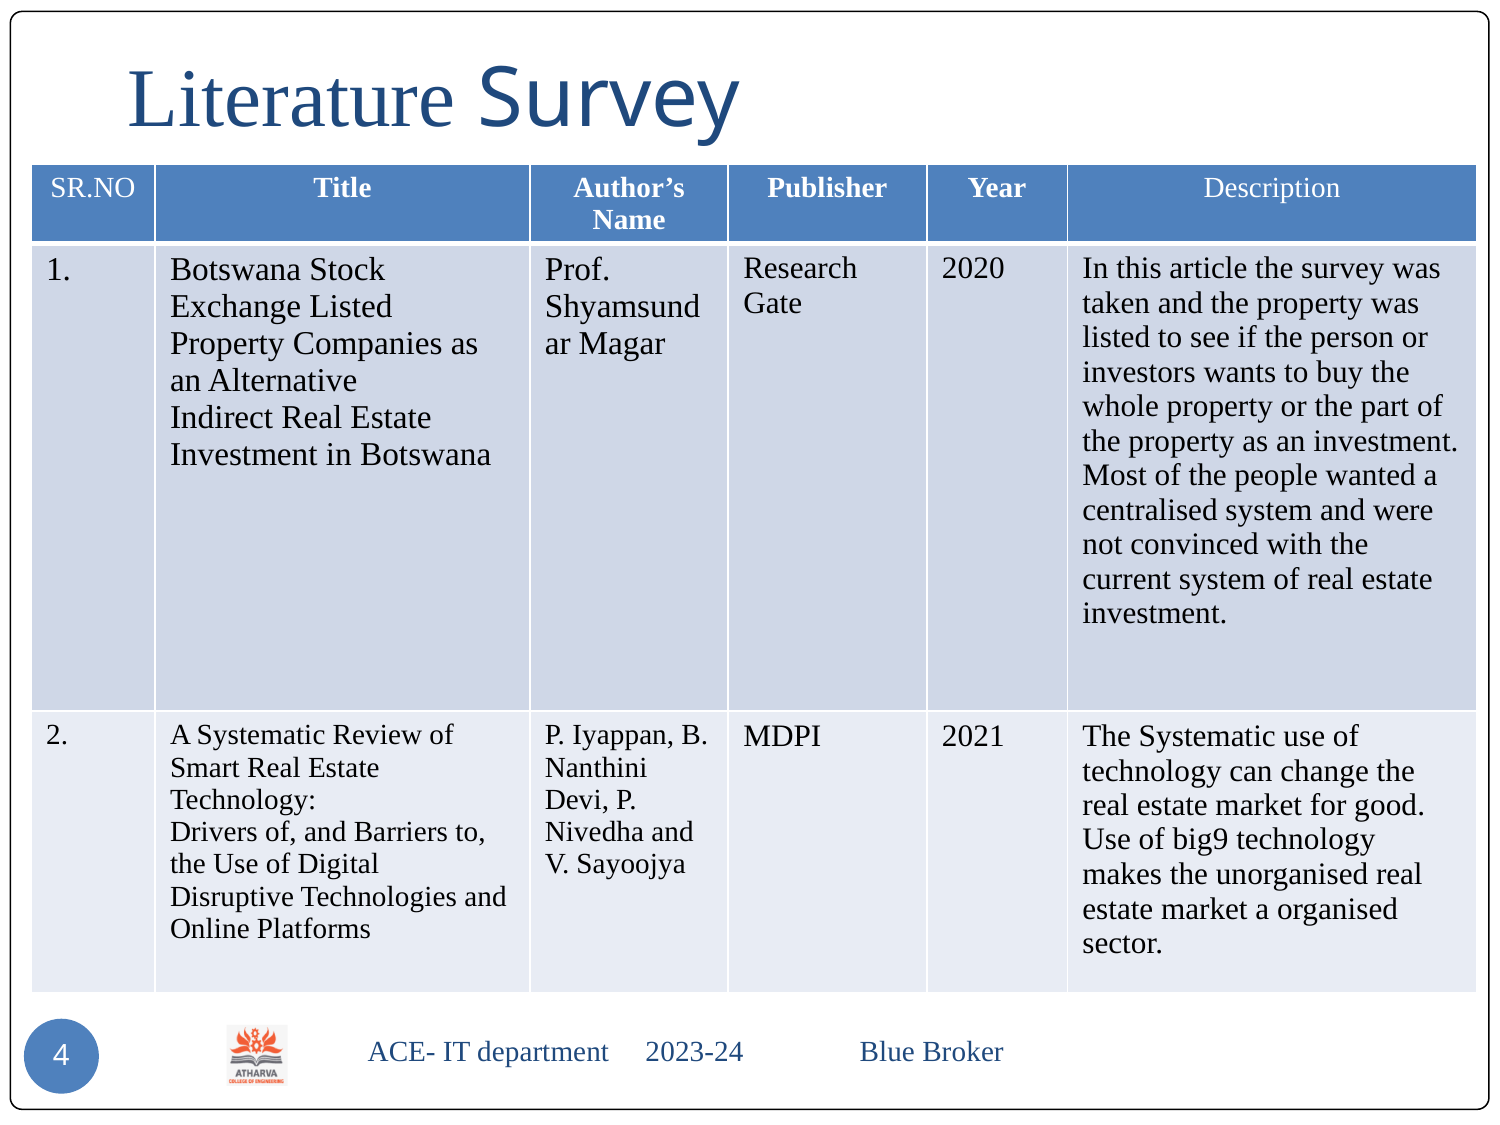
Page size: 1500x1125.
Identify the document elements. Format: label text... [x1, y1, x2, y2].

table_cell 1. [32, 246, 154, 710]
table_header Title [156, 165, 529, 241]
table_cell MDPI [729, 712, 926, 992]
table_header Author’s Name [531, 165, 727, 241]
table_cell P. Iyappan, B. Nanthini Devi, P. Nivedha and V. Sayoojya [531, 712, 727, 992]
table_header SR.NO [32, 165, 154, 241]
table_cell The Systematic use of technology can change the real estate market for good. Use of big9 technology makes the unorganised real estate market a organised sector. [1068, 712, 1476, 992]
table_cell 2. [32, 712, 154, 992]
text_box 4 [23, 1018, 98, 1094]
table_cell 2020 [928, 246, 1067, 710]
table_cell Prof. Shyamsundar Magar [531, 246, 727, 710]
table_cell 2021 [928, 712, 1067, 992]
table_header Publisher [729, 165, 926, 241]
table_header Description [1068, 165, 1476, 241]
text_box ACE- IT department 2023-24 Blue Broker [98, 1012, 1446, 1088]
title Literature Survey [112, 39, 1388, 159]
table_cell A Systematic Review of Smart Real Estate Technology: Drivers of, and Barriers to, the Use of Digital Disruptive Technologies and Online Platforms [156, 712, 529, 992]
table_header Year [928, 165, 1067, 241]
table_cell In this article the survey was taken and the property was listed to see if the person or investors wants to buy the whole property or the part of the property as an investment. Most of the people wanted a centralised system and were not convinced with the current system of real estate investment. [1068, 246, 1476, 710]
table_cell Research Gate [729, 246, 926, 710]
table_cell Botswana Stock Exchange Listed Property Companies as an Alternative Indirect Real Estate Investment in Botswana [156, 246, 529, 710]
